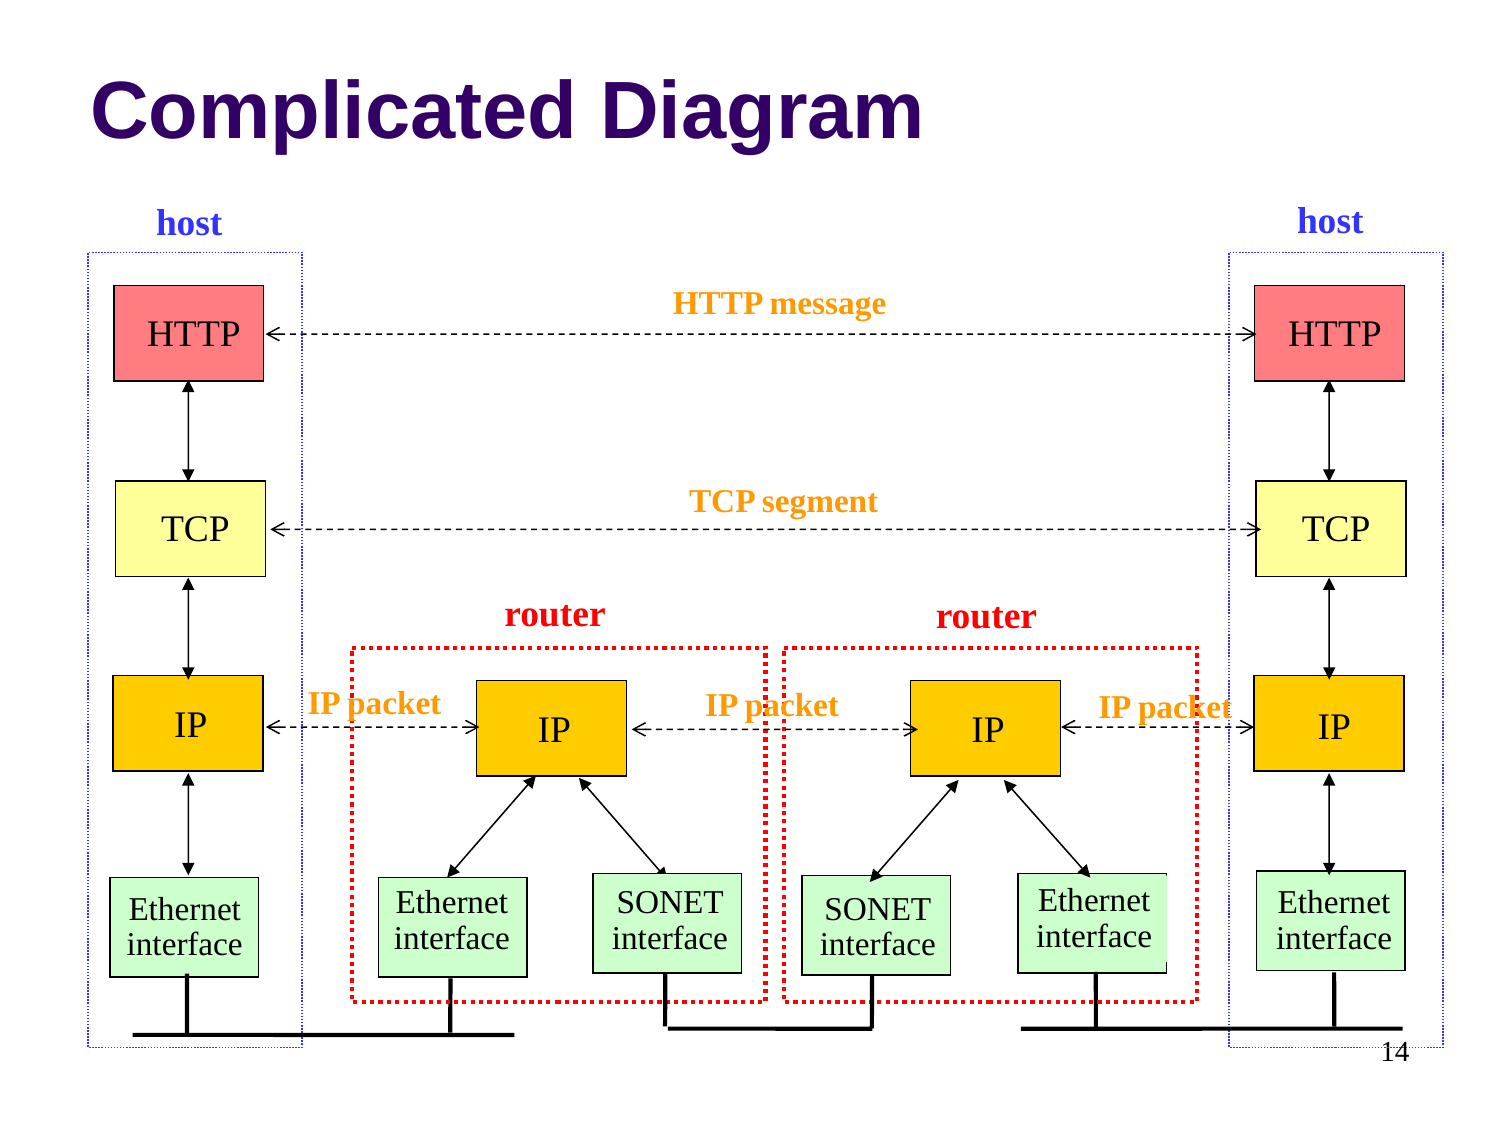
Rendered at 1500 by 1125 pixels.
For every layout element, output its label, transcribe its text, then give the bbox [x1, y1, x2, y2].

slide_number 14 [1074, 1029, 1426, 1101]
text_box host [141, 190, 238, 251]
slide_number 14 [1096, 1024, 1229, 1028]
text_box host [1282, 188, 1379, 248]
text_box [88, 252, 302, 1048]
text_box IP packet [690, 675, 855, 731]
text_box [270, 522, 290, 537]
text_box IP packet [292, 673, 457, 729]
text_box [476, 680, 627, 777]
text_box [112, 675, 264, 772]
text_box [910, 680, 1061, 777]
text_box [1237, 326, 1257, 342]
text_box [1017, 873, 1168, 974]
text_box HTTP message [658, 273, 902, 329]
text_box [631, 722, 652, 737]
text_box [1241, 522, 1262, 537]
text_box TCP segment [674, 471, 894, 526]
text_box [265, 326, 285, 342]
text_box IP packet [1083, 678, 1248, 733]
text_box [1229, 252, 1443, 1048]
text_box [351, 647, 766, 1003]
text_box router [489, 581, 621, 642]
slide_number 14 [1074, 1024, 1095, 1028]
title Complicated Diagram [75, 20, 1425, 163]
text_box [783, 647, 1198, 1003]
text_box router [921, 583, 1053, 644]
text_box [1248, 723, 1255, 731]
